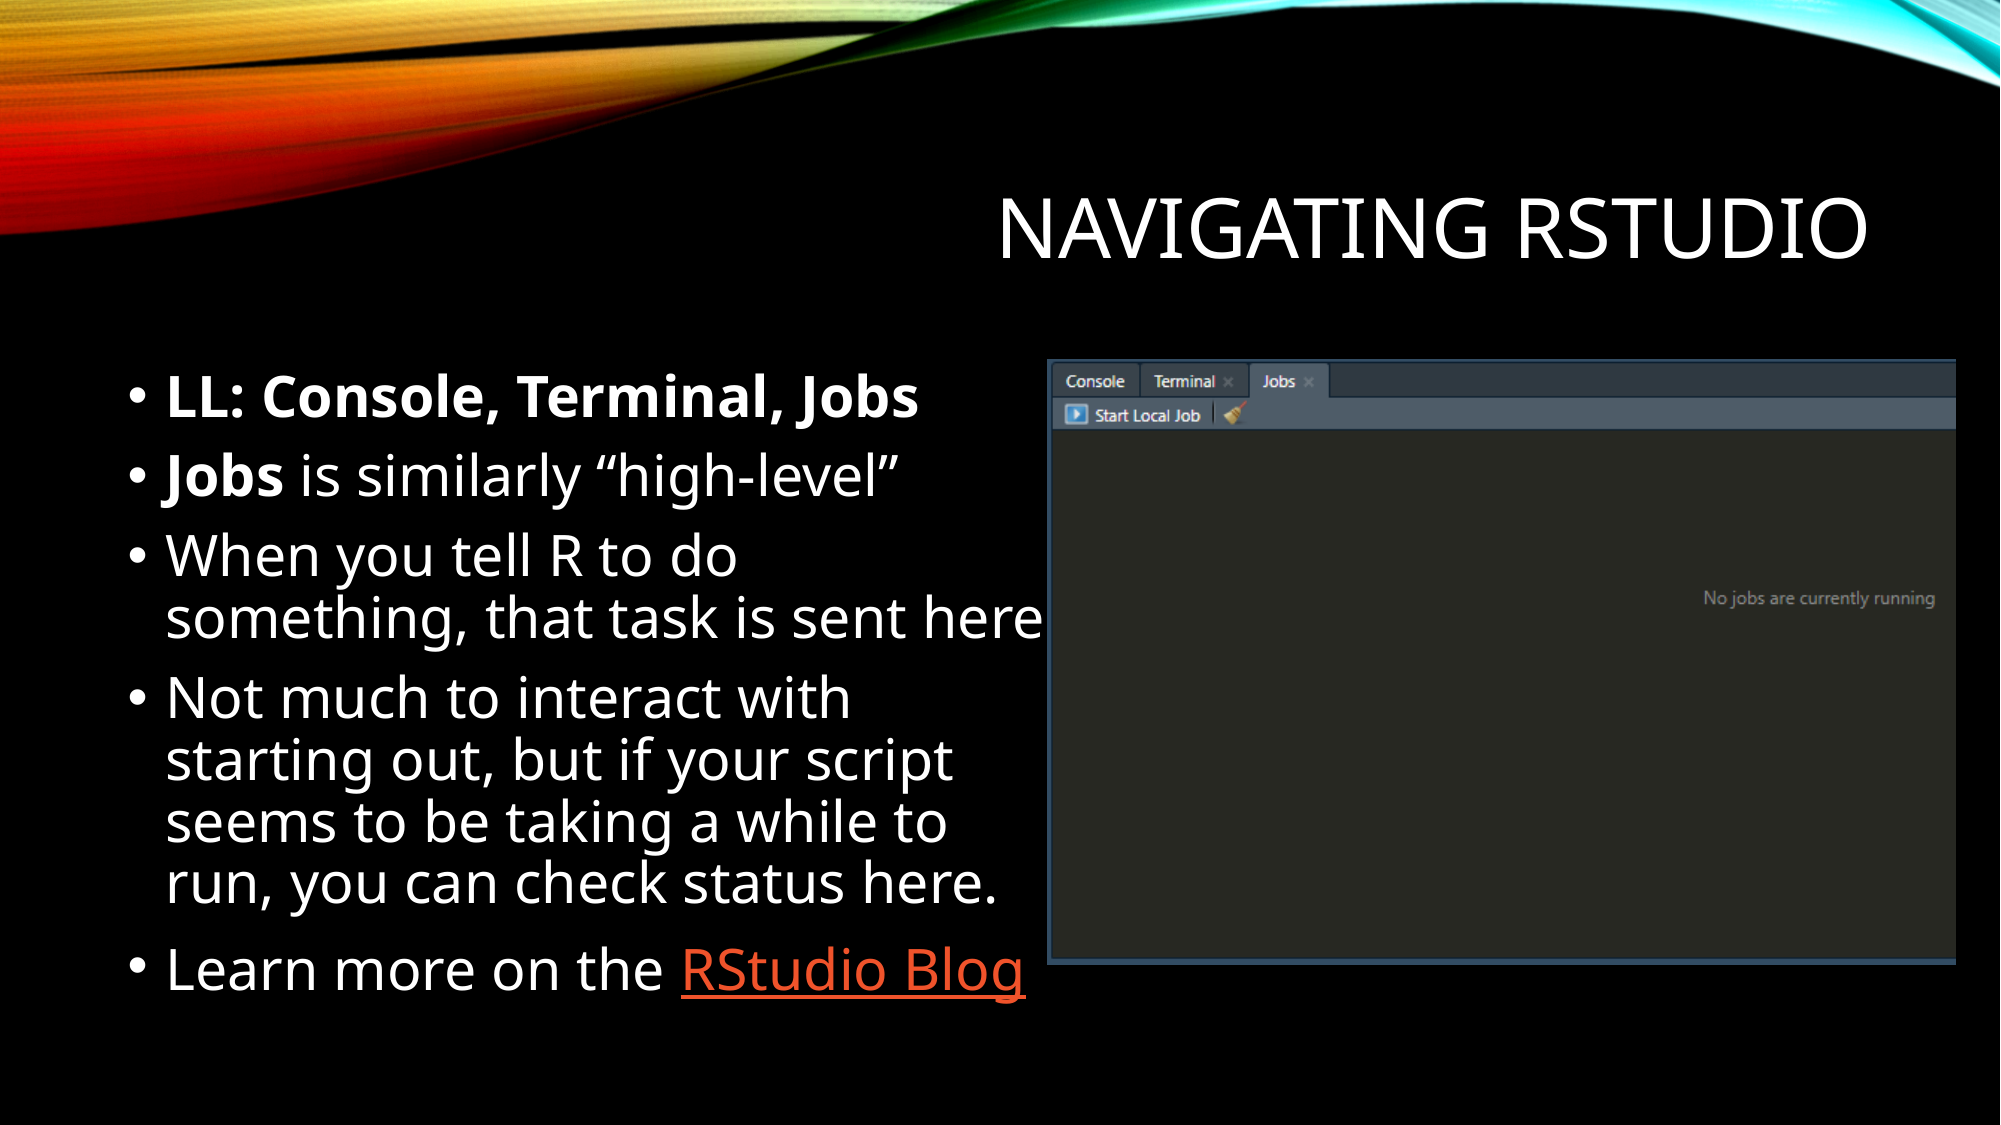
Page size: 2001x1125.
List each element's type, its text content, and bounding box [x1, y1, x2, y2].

title Navigating RStudio [474, 125, 1888, 338]
picture [0, 0, 2000, 237]
list LL: Console, Terminal, Jobs Jobs is similarly “high-level” When you tell R to do something, that task is sent here Not much to interact with starting out, but if your script seems to be taking a while to run, you can check status here. Learn more on the RStudio Blog [112, 360, 1071, 1021]
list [1047, 359, 1956, 965]
